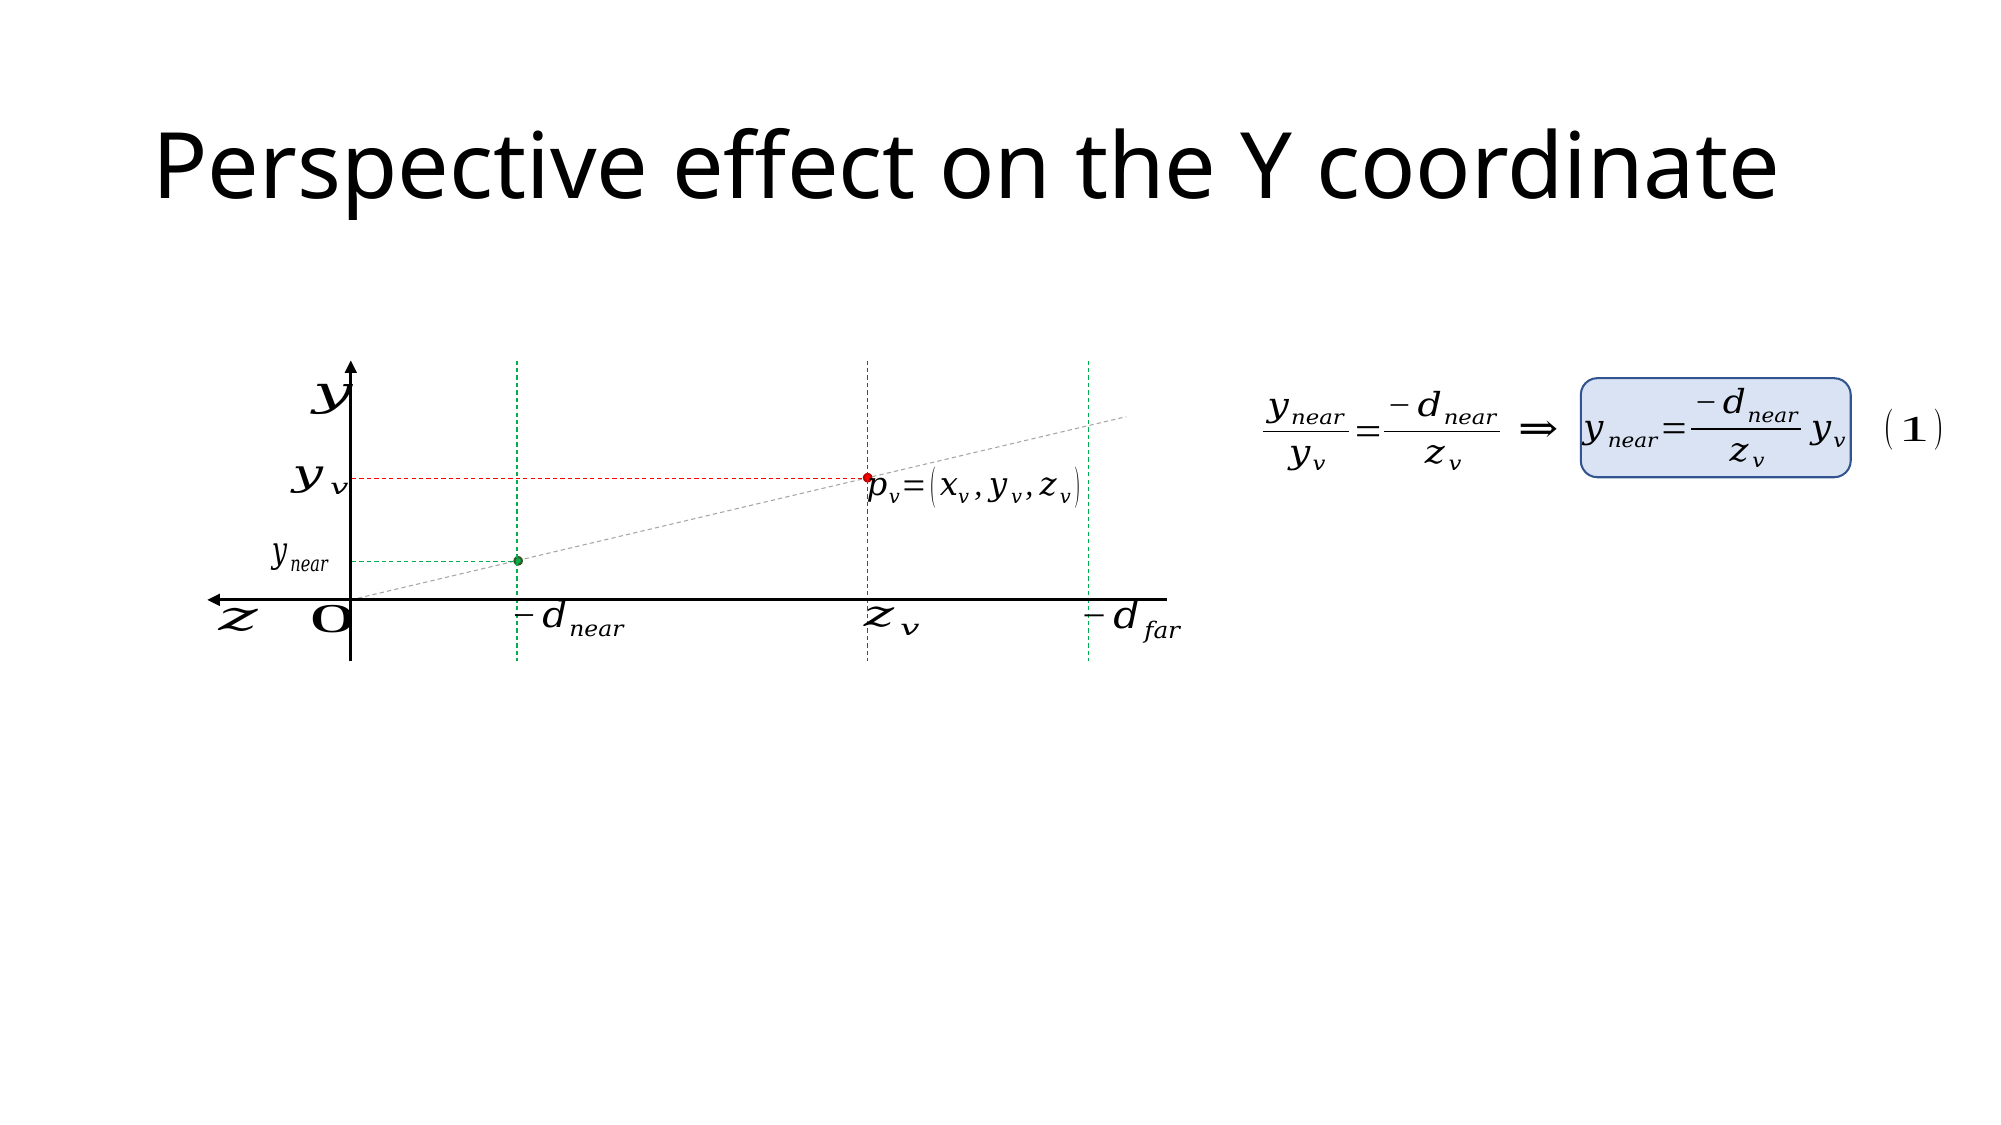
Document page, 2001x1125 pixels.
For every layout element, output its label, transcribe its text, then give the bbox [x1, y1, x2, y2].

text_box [207, 360, 1182, 661]
title Perspective effect on the Y coordinate [137, 59, 1863, 278]
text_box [1260, 378, 1945, 478]
